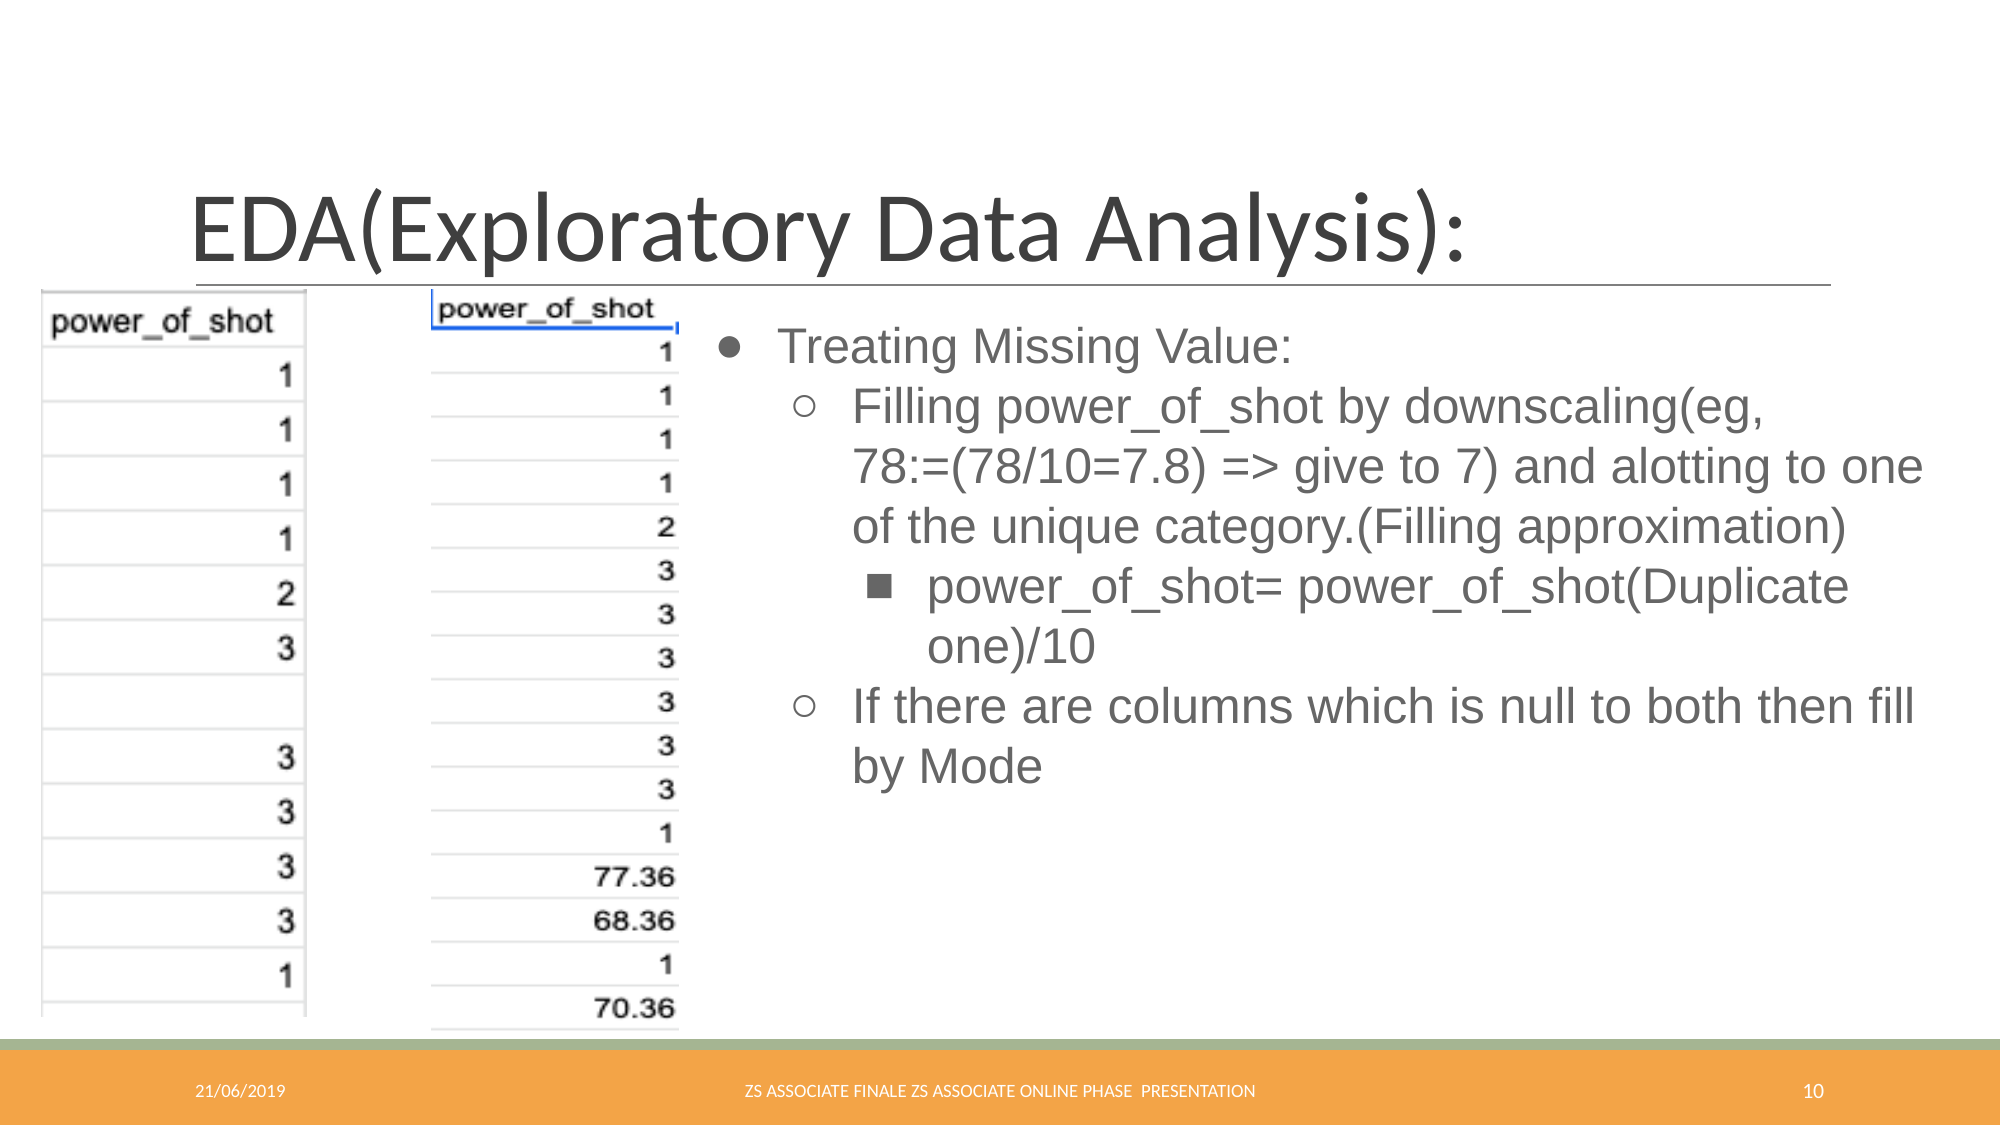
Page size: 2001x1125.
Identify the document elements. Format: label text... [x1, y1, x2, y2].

title EDA(Exploratory Data Analysis): [174, 143, 1825, 290]
picture [41, 288, 307, 1018]
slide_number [180, 1059, 586, 1120]
picture [431, 288, 679, 1035]
text_box Treating Missing Value: Filling power_of_shot by downscaling(eg, 78:=(78/10=7.8) => give to 7) and alotting to one of the unique category.(Filling approximation) power_of_shot= power_of_shot(Duplicate one)/10 If there are columns which is null to both then fill by Mode [686, 306, 1974, 1035]
slide_number ‹#› [1624, 1059, 1840, 1120]
footer ZS ASSOCIATE FINALE ZS ASSOCIATE ONLINE PHASE PRESENTATION [604, 1059, 1396, 1120]
